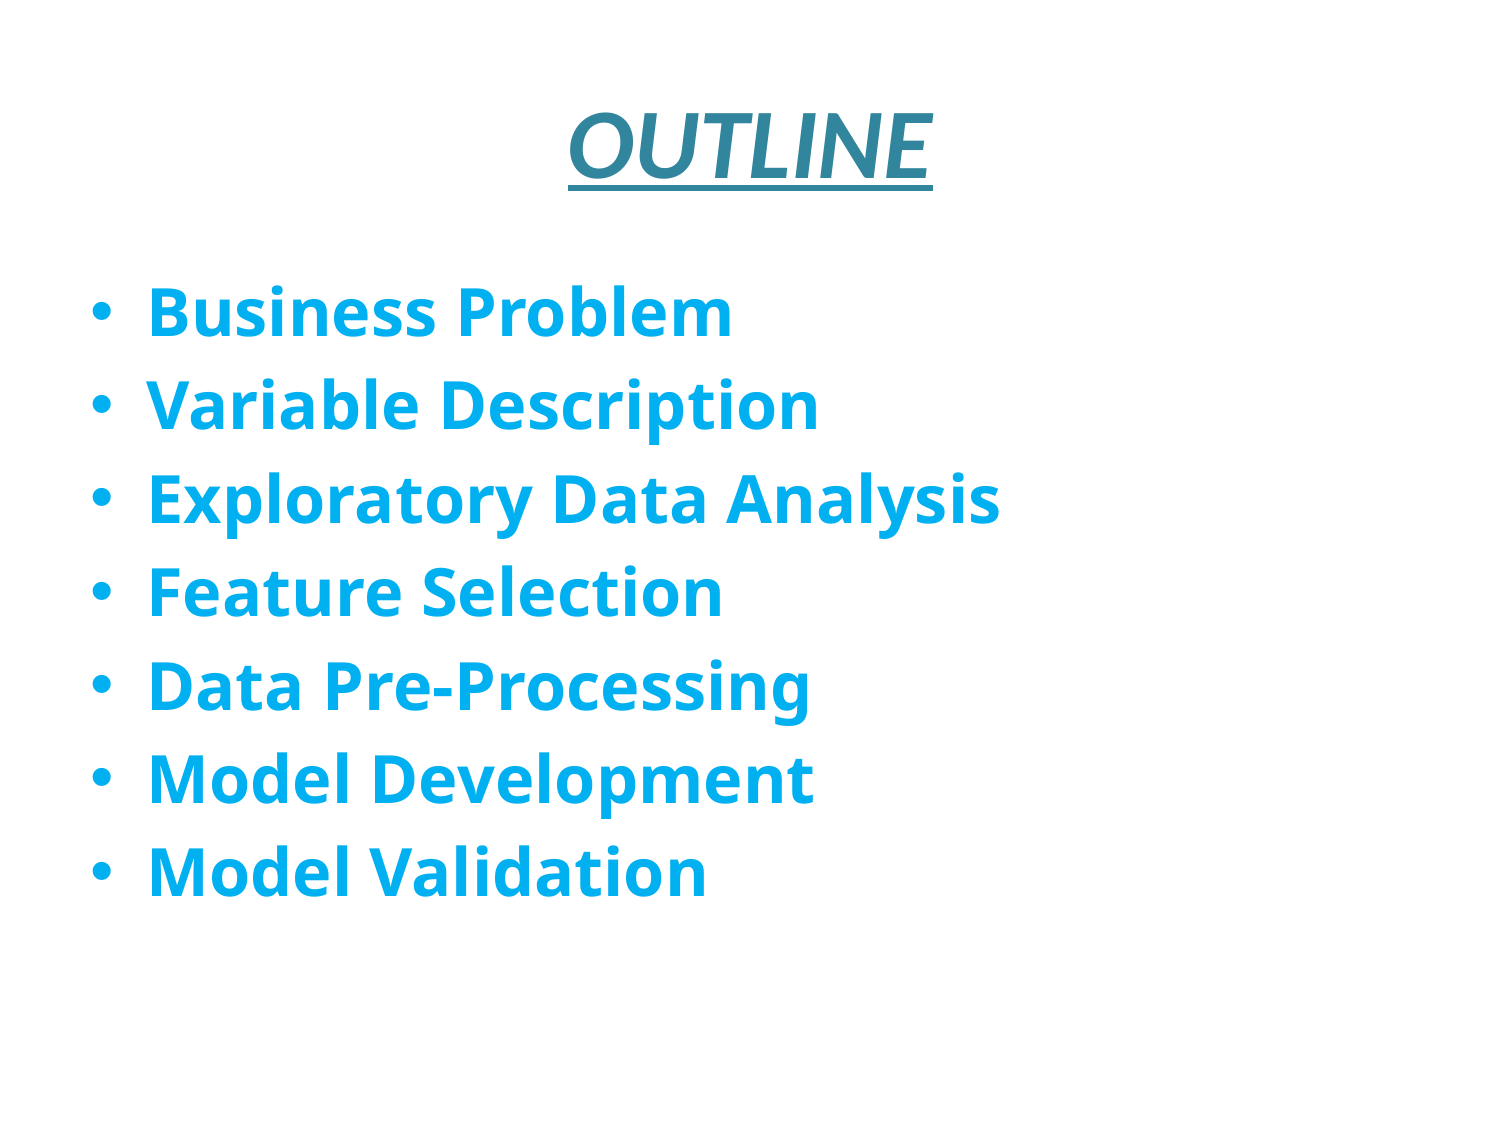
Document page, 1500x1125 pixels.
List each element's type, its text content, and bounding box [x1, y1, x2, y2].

title OUTLINE [75, 45, 1425, 233]
list Business Problem Variable Description Exploratory Data Analysis Feature Selection Data Pre-Processing Model Development Model Validation [75, 262, 1425, 1005]
